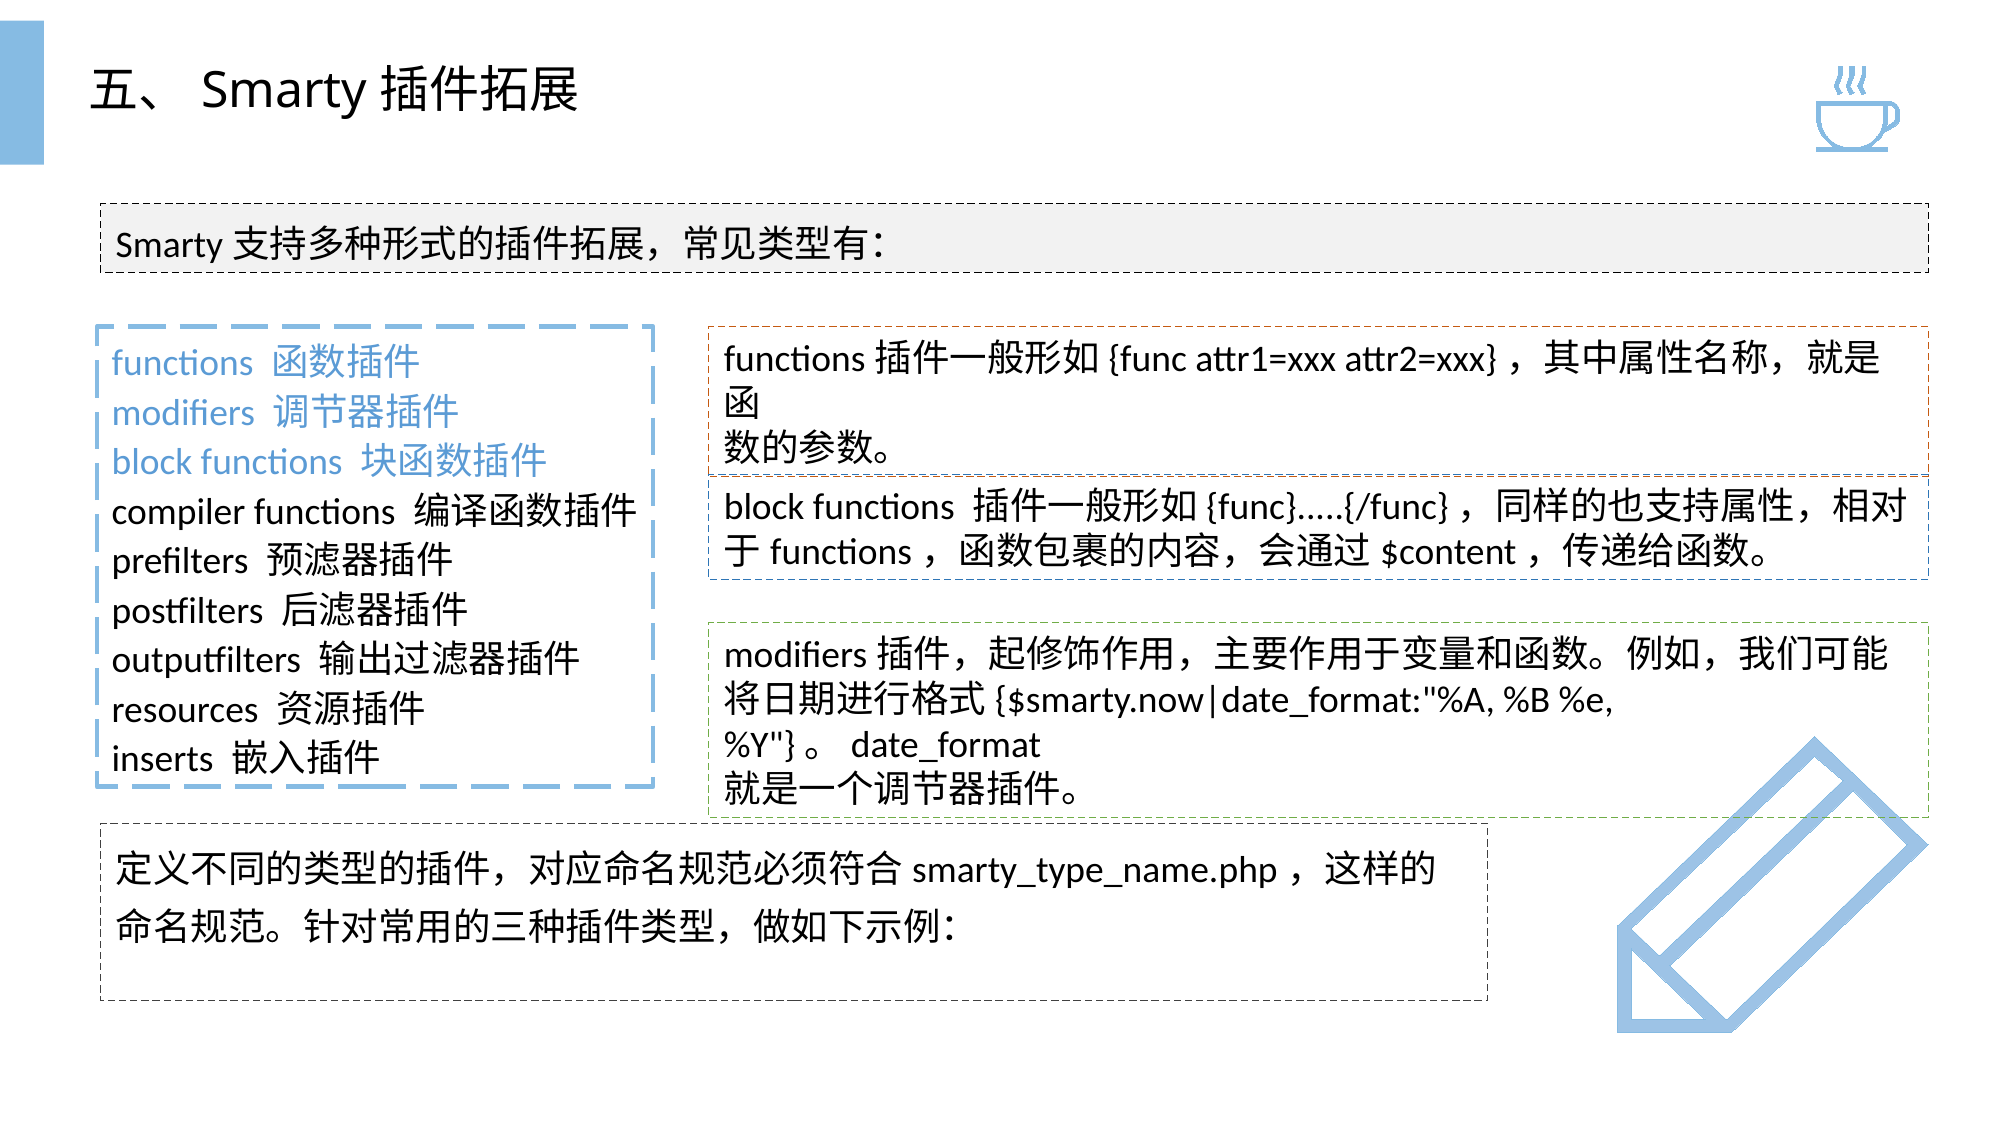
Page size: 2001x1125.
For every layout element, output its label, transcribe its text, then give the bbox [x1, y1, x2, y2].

text_box functions 函数插件 modifiers 调节器插件 block functions 块函数插件 compiler functions 编译函数插件 prefilters 预滤器插件 postfilters 后滤器插件 outputfilters 输出过滤器插件 resources 资源插件 inserts 嵌入插件 [96, 326, 654, 787]
text_box Smarty支持多种形式的插件拓展，常见类型有： [100, 203, 1929, 273]
text_box modifiers插件，起修饰作用，主要作用于变量和函数。例如，我们可能 将日期进行格式{$smarty.now|date_format:"%A, %B %e, %Y"}。date_format 就是一个调节器插件。 [708, 622, 1929, 818]
text_box 五、Smarty插件拓展 [74, 50, 1442, 125]
text_box [0, 20, 45, 166]
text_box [1816, 66, 1900, 152]
text_box functions插件一般形如{func attr1=xxx attr2=xxx}，其中属性名称，就是函 数的参数。 [708, 326, 1929, 474]
text_box 定义不同的类型的插件，对应命名规范必须符合smarty_type_name.php，这样的命名规范。针对常用的三种插件类型，做如下示例： [100, 823, 1488, 1001]
text_box block functions 插件一般形如{func}.....{/func}，同样的也支持属性，相对于functions，函数包裹的内容，会通过$content，传递给函数。 [708, 474, 1929, 580]
text_box [1617, 818, 1929, 1033]
